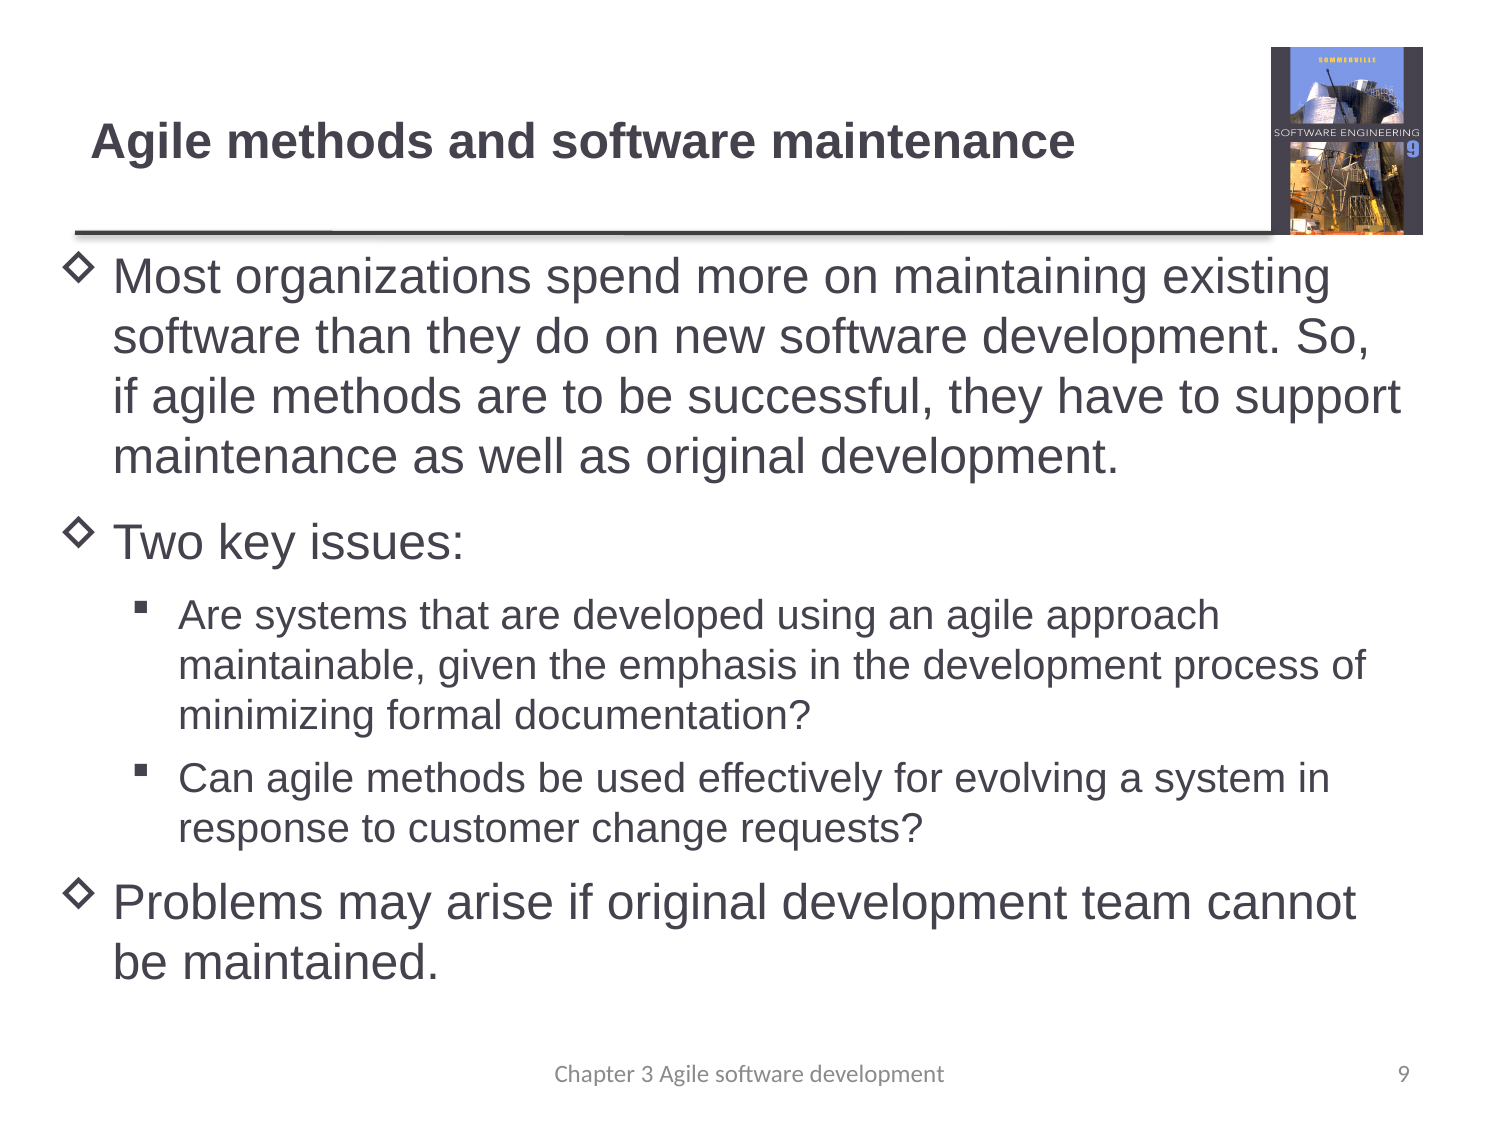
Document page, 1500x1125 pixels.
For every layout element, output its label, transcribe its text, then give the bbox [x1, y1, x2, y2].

title Agile methods and software maintenance [74, 44, 1272, 233]
list Most organizations spend more on maintaining existing software than they do on new software development. So, if agile methods are to be successful, they have to support maintenance as well as original development. Two key issues: Are systems that are developed using an agile approach maintainable, given the emphasis in the development process of minimizing formal documentation? Can agile methods be used effectively for evolving a system in response to customer change requests? Problems may arise if original development team cannot be maintained. [41, 236, 1425, 980]
footer Chapter 3 Agile software development [512, 1042, 988, 1103]
picture [1272, 47, 1423, 235]
slide_number 9 [1074, 1042, 1425, 1103]
